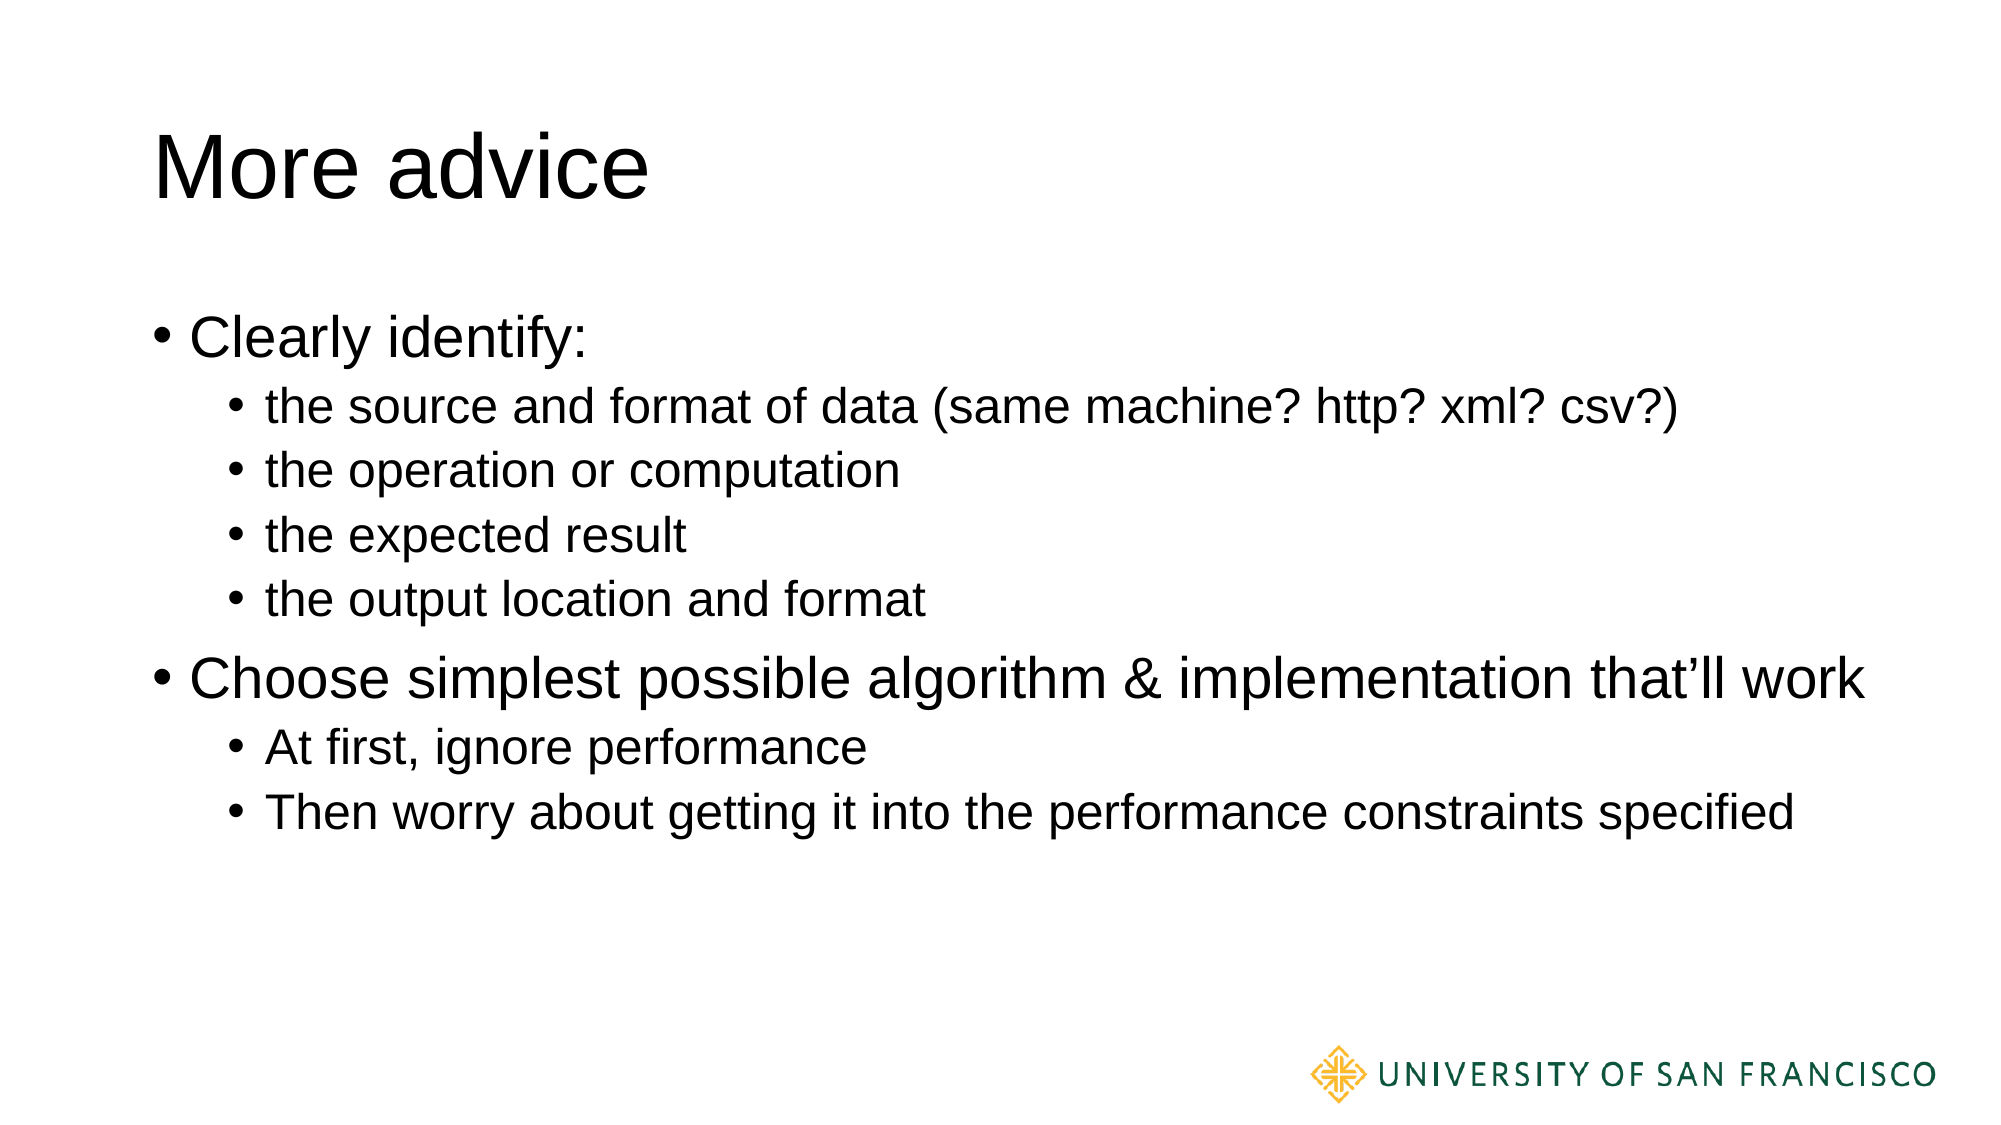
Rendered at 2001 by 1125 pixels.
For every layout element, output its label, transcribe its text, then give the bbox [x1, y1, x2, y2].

title More advice [137, 59, 1863, 278]
list Clearly identify: the source and format of data (same machine? http? xml? csv?) the operation or computation the expected result the output location and format Choose simplest possible algorithm & implementation that’ll work At first, ignore performance Then worry about getting it into the performance constraints specified [137, 299, 1887, 1014]
